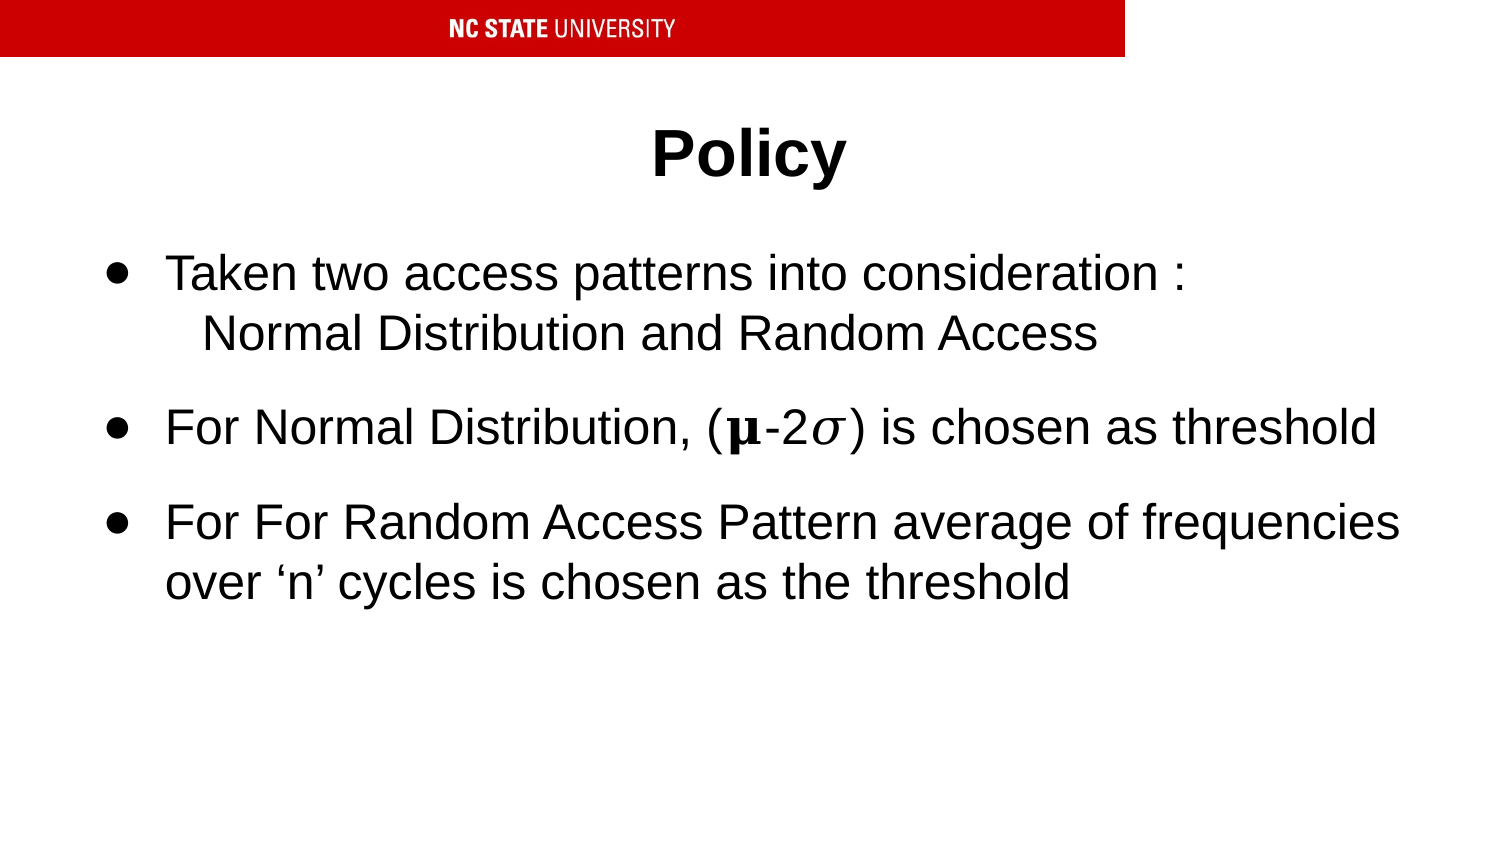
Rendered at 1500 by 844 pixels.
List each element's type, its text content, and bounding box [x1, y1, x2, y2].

picture [0, 0, 1125, 57]
text_box Taken two access patterns into consideration : Normal Distribution and Random Access For Normal Distribution, (𝛍-2𝜎) is chosen as threshold For For Random Access Pattern average of frequencies over ‘n’ cycles is chosen as the threshold [75, 224, 1425, 754]
text_box Policy [75, 110, 1425, 188]
